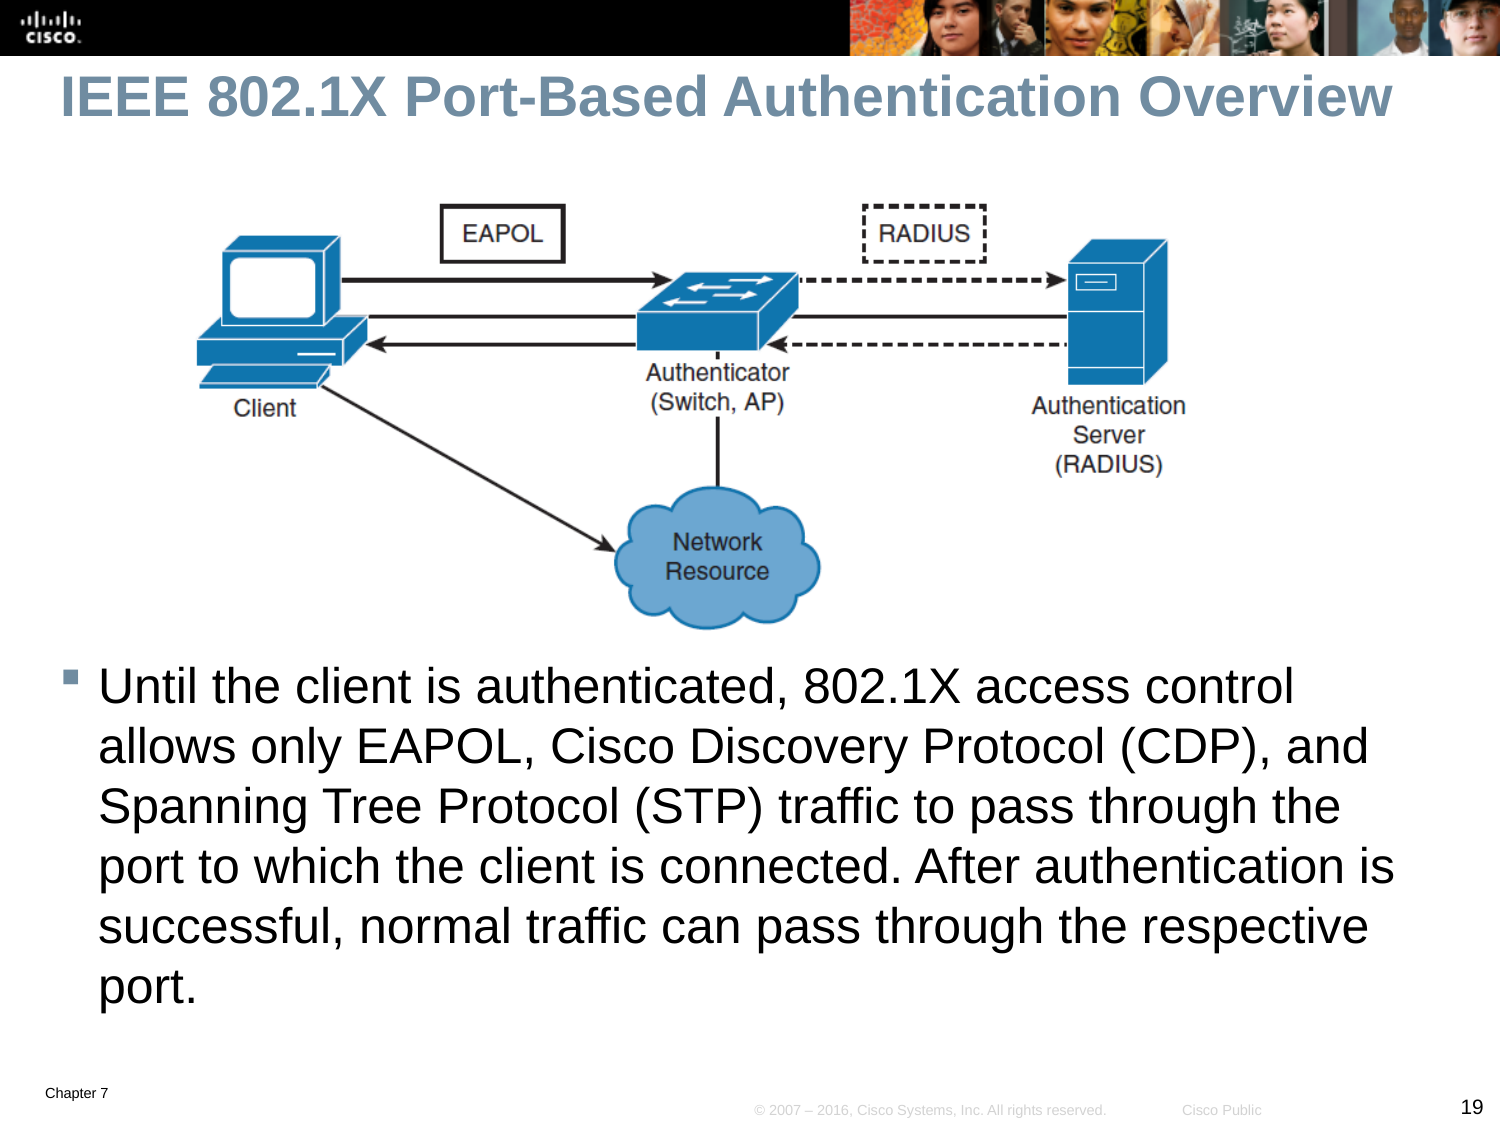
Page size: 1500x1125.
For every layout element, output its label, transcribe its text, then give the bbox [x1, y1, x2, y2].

title IEEE 802.1X Port-Based Authentication Overview [45, 59, 1444, 182]
picture [0, 0, 1500, 56]
picture [163, 181, 1211, 635]
list Until the client is authenticated, 802.1X access control allows only EAPOL, Cisco Discovery Protocol (CDP), and Spanning Tree Protocol (STP) traffic to pass through the port to which the client is connected. After authentication is successful, normal traffic can pass through the respective port. [45, 646, 1444, 1037]
